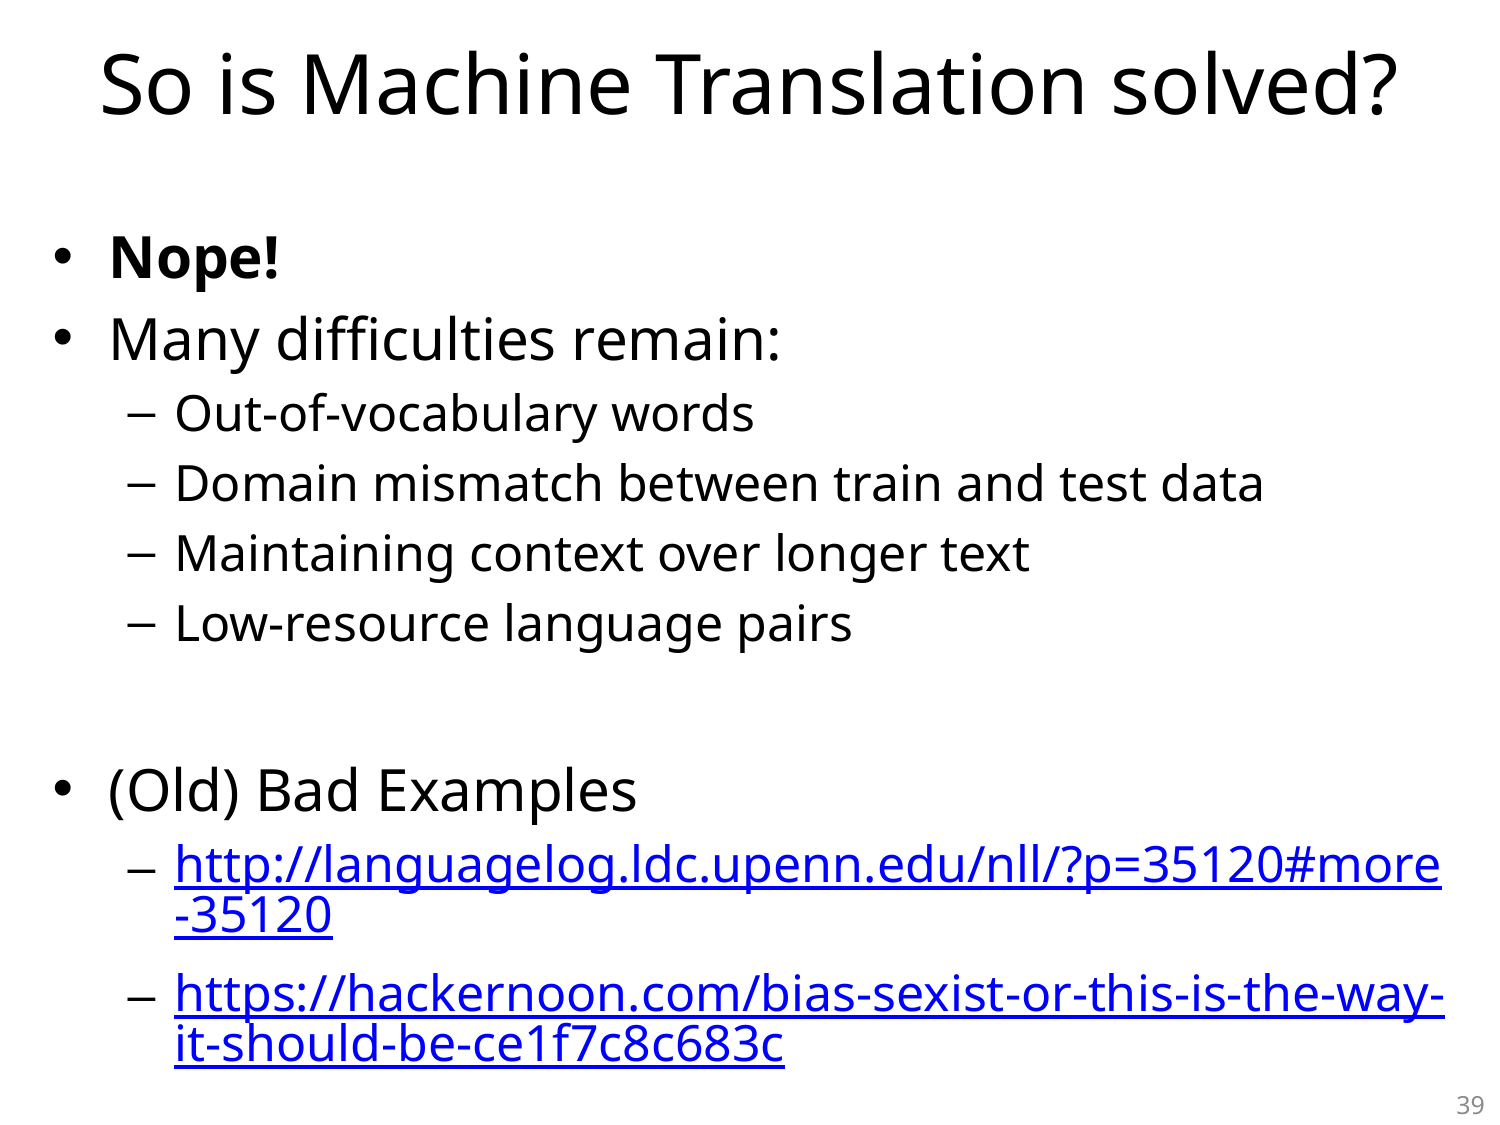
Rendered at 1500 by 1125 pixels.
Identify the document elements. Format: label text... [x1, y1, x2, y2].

slide_number 39 [1149, 1087, 1500, 1125]
list Nope! Many difficulties remain: Out-of-vocabulary words Domain mismatch between train and test data Maintaining context over longer text Low-resource language pairs (Old) Bad Examples http://languagelog.ldc.upenn.edu/nll/?p=35120#more-35120 https://hackernoon.com/bias-sexist-or-this-is-the-way-it-should-be-ce1f7c8c683c [37, 212, 1463, 1075]
title So is Machine Translation solved? [0, 0, 1500, 163]
